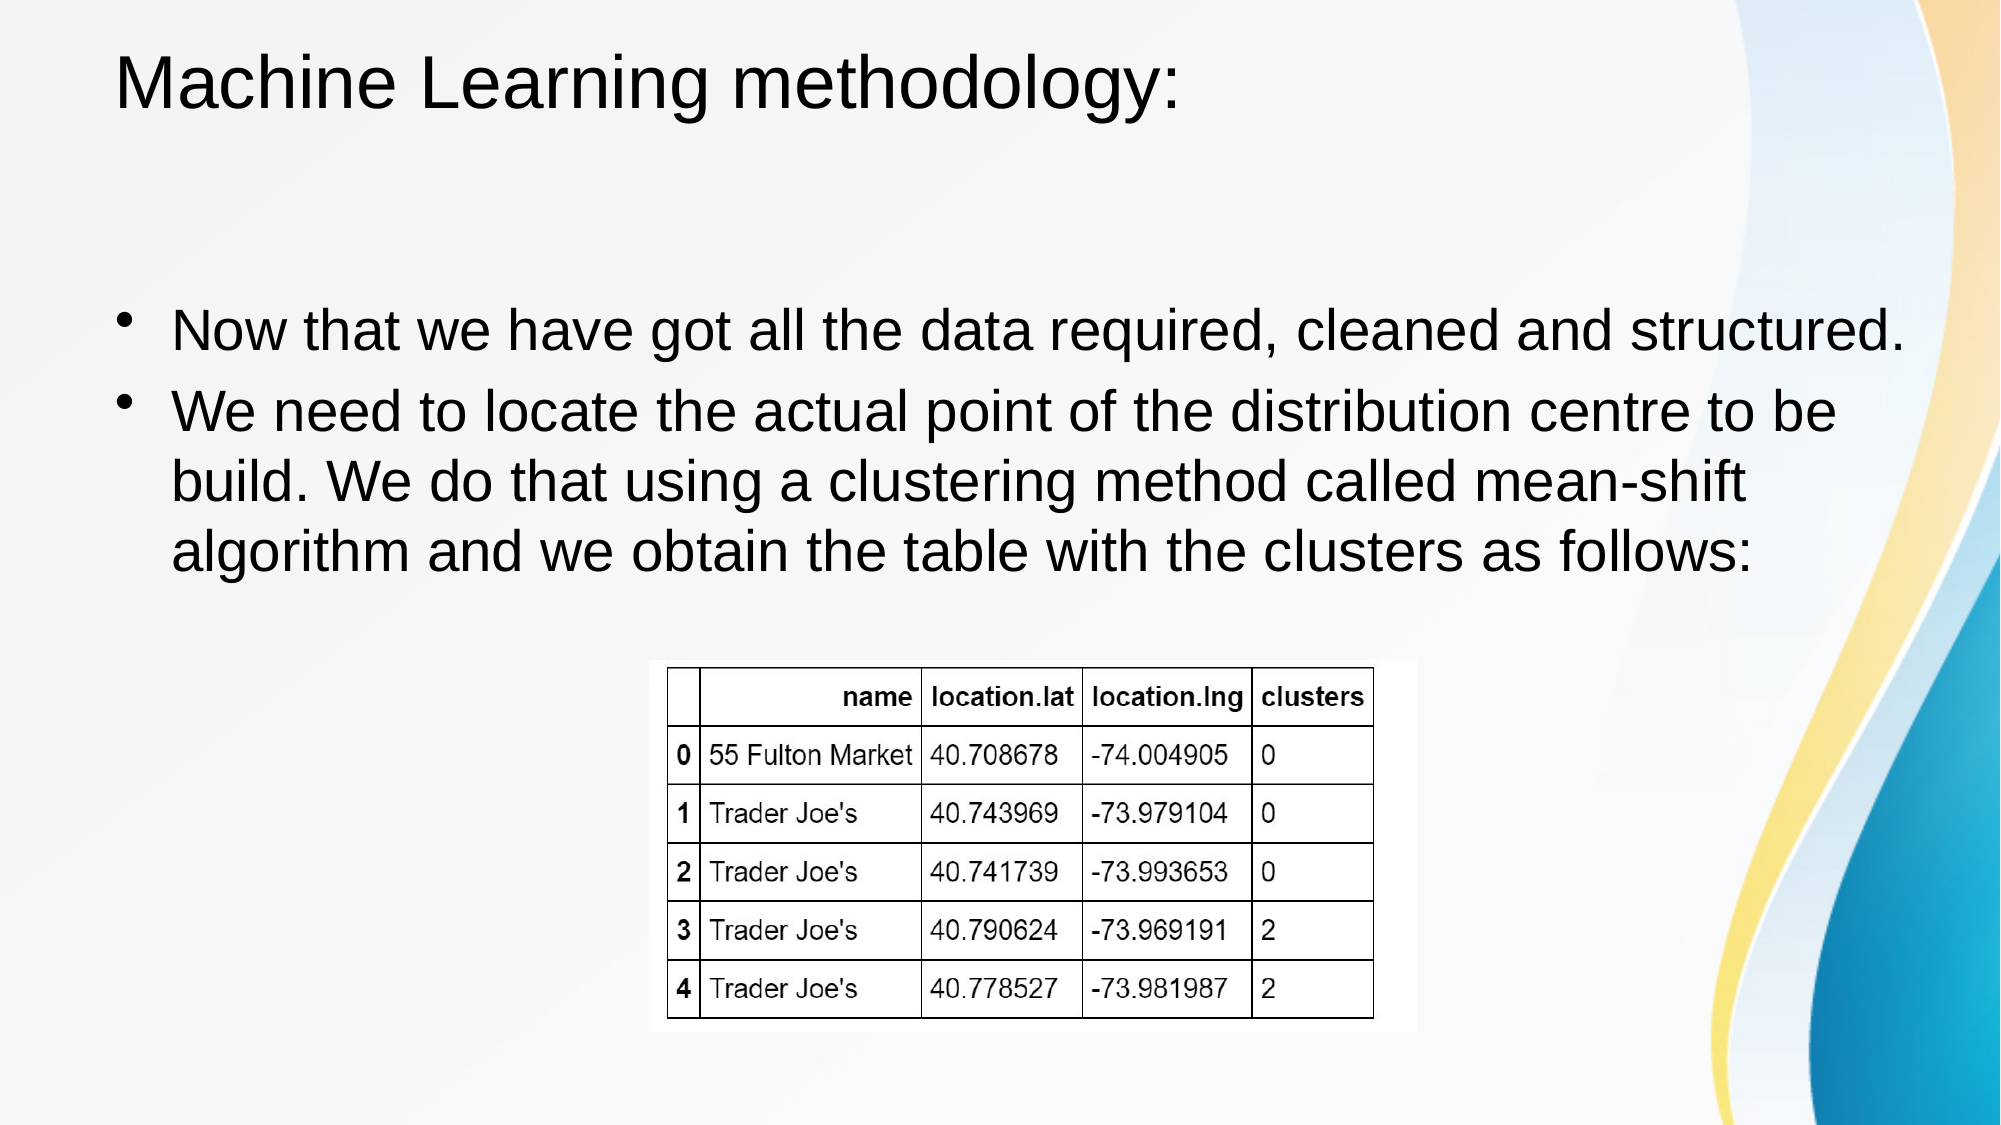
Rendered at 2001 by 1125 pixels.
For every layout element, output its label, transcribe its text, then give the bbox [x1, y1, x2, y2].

title Machine Learning methodology: [99, 30, 1901, 127]
picture [0, 0, 2001, 1125]
list Now that we have got all the data required, cleaned and structured. We need to locate the actual point of the distribution centre to be build. We do that using a clustering method called mean-shift algorithm and we obtain the table with the clusters as follows: [99, 192, 1938, 1006]
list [649, 660, 1417, 1032]
